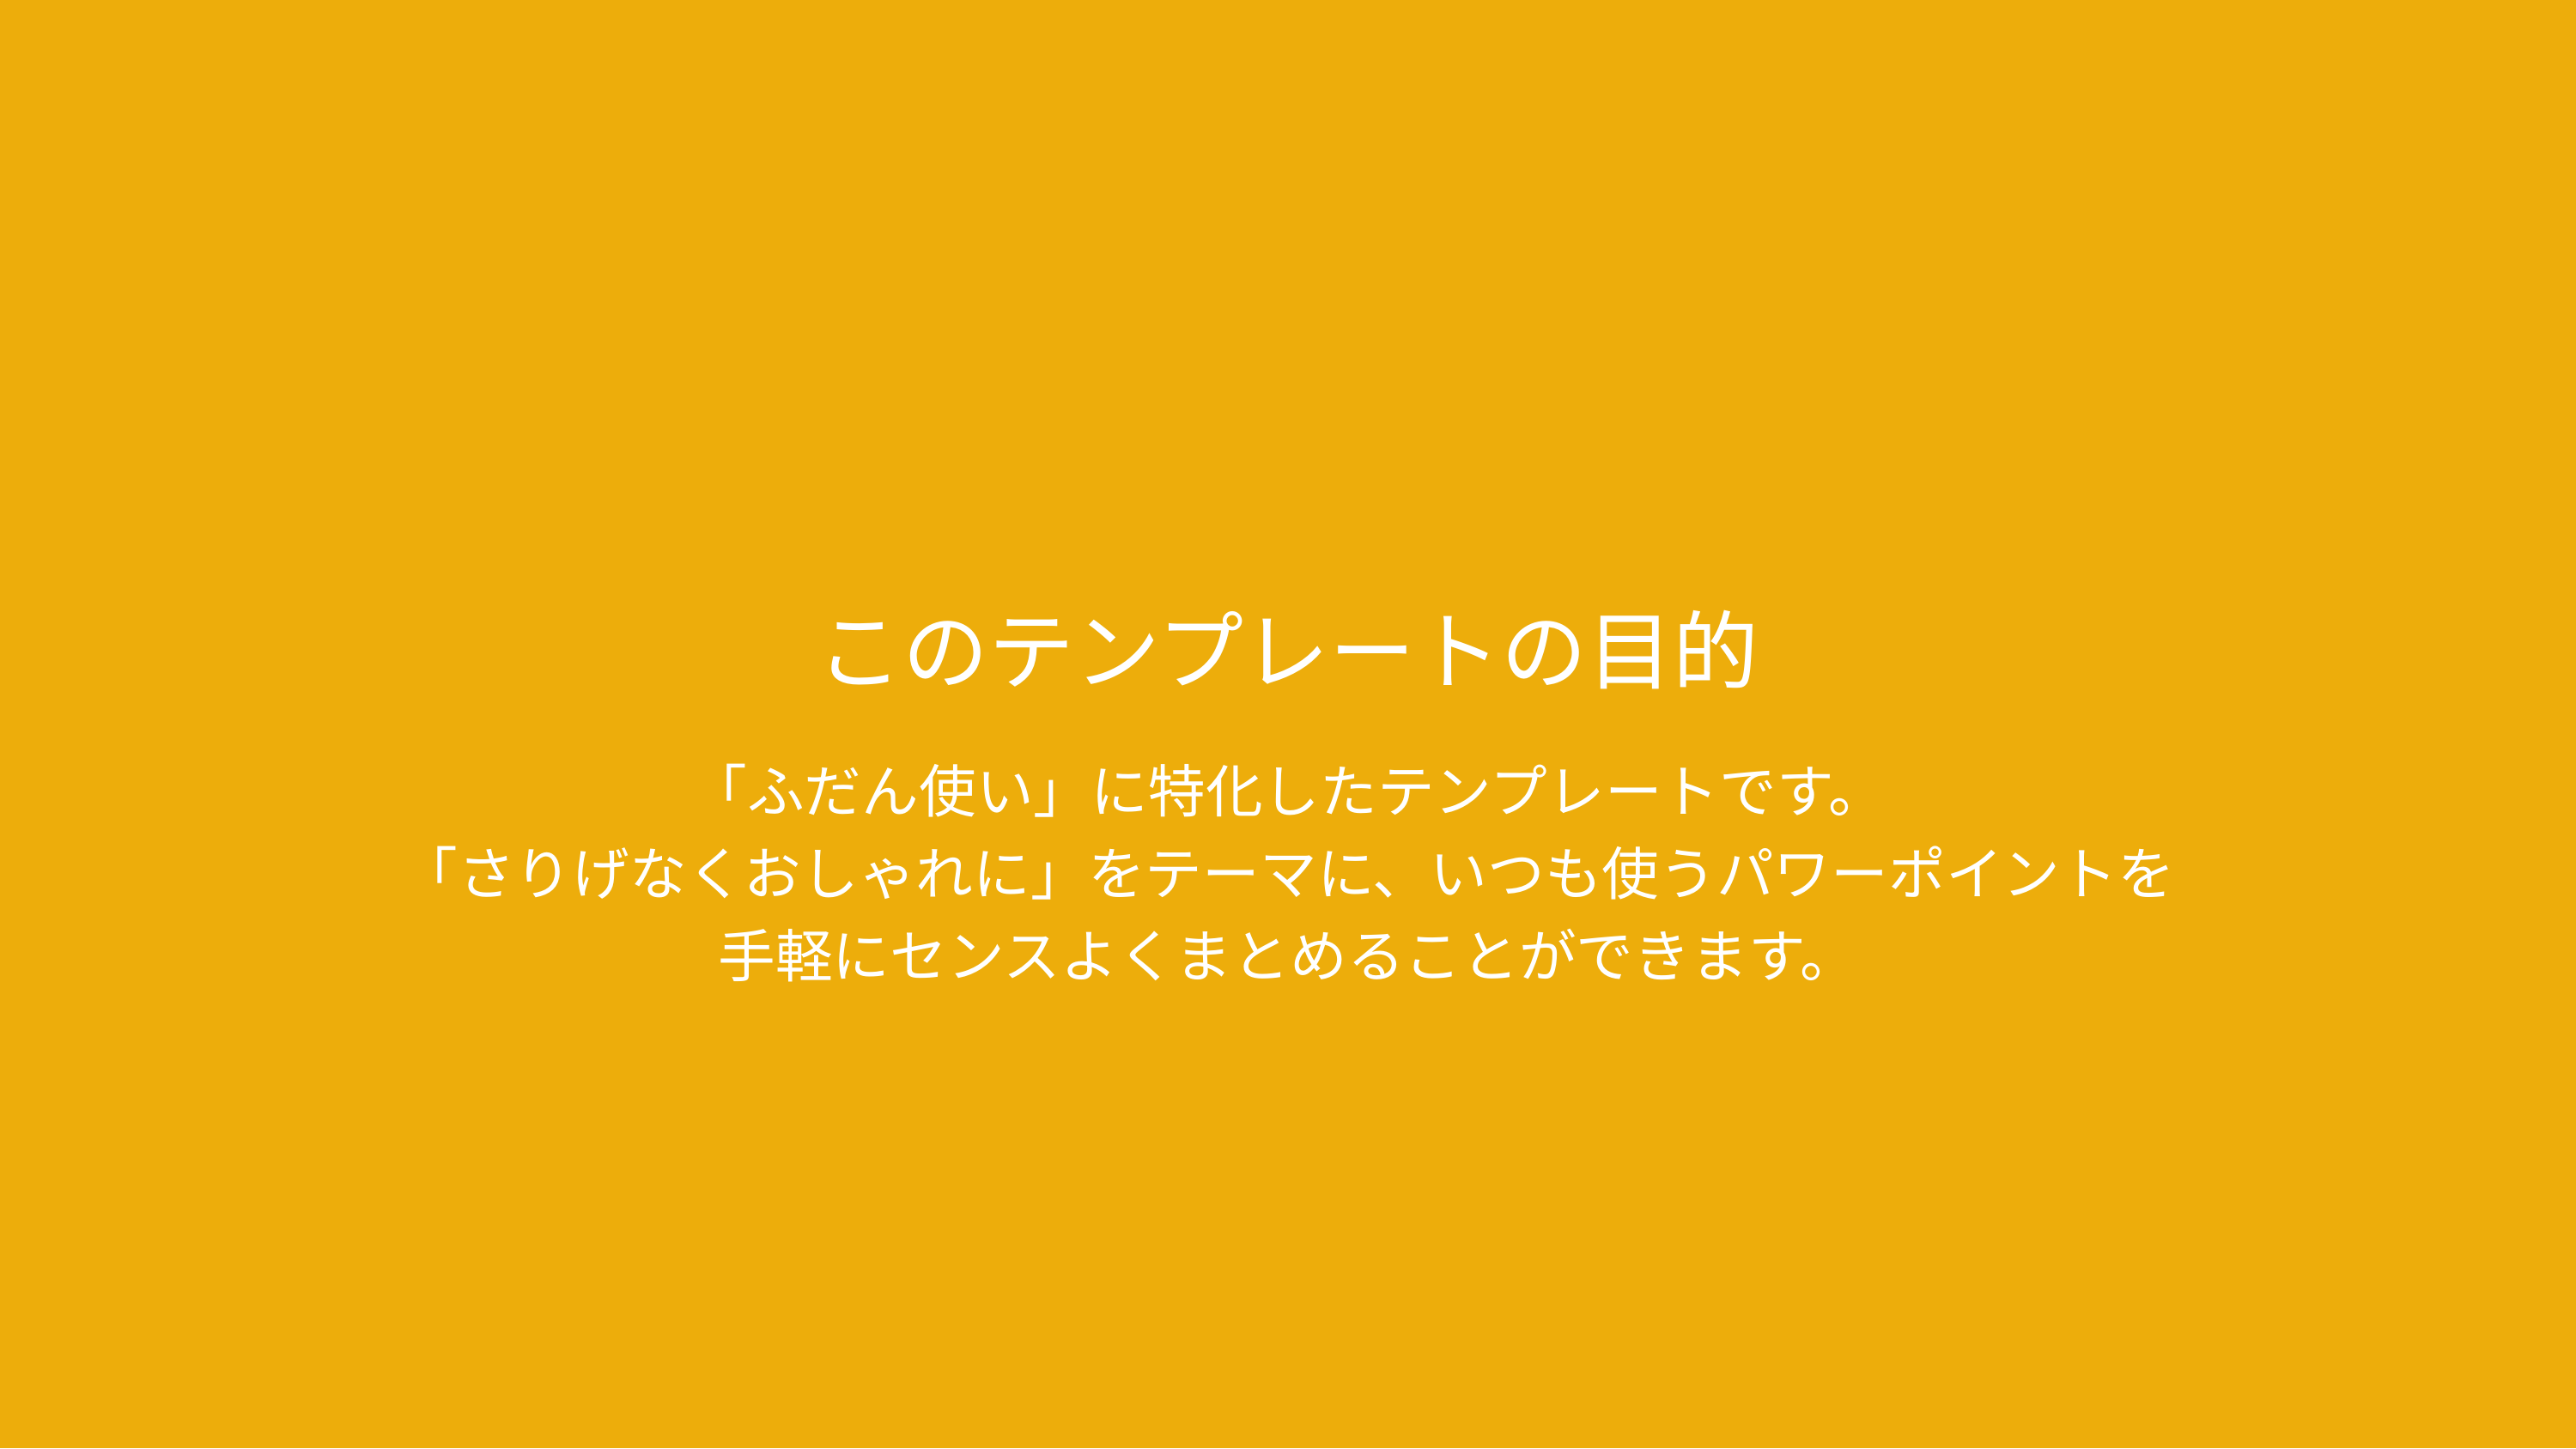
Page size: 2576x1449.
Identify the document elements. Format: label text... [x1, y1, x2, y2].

list 「ふだん使い」に特化したテンプレートです。 「さりげなくおしゃれに」をテーマに、いつも使うパワーポイントを 手軽にセンスよくまとめることができます。 [370, 735, 2206, 1016]
title このテンプレートの目的 [185, 525, 2391, 708]
